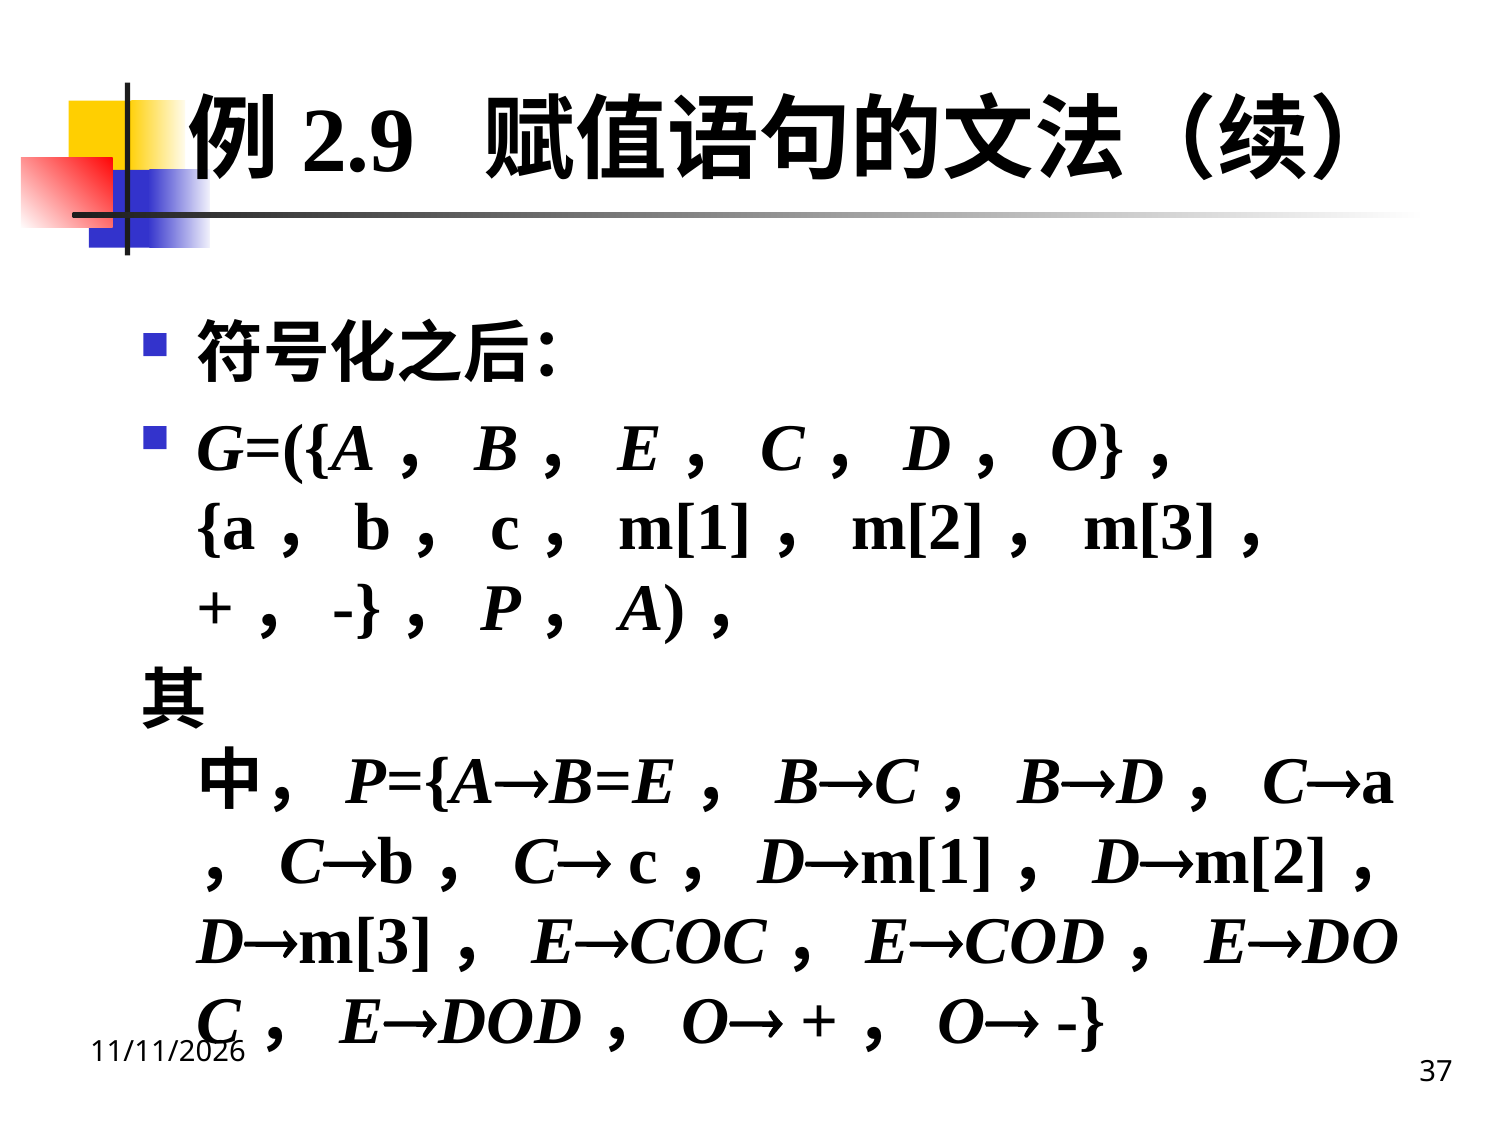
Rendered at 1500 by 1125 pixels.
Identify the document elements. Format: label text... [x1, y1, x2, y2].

slide_number 37 [1155, 1024, 1468, 1100]
list 符号化之后： G=({A，B，E，C，D，O}，{a，b，c，m[1]，m[2]，m[3]，+，-}，P，A)， 其中，P={AB=E，BC，BD，Ca，Cb，C c，Dm[1]，Dm[2]，Dm[3]，ECOC，ECOD，EDOC，EDOD，O +，O -} [125, 302, 1450, 978]
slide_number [75, 1024, 425, 1103]
title 例2.9 赋值语句的文法（续） [172, 78, 1424, 191]
